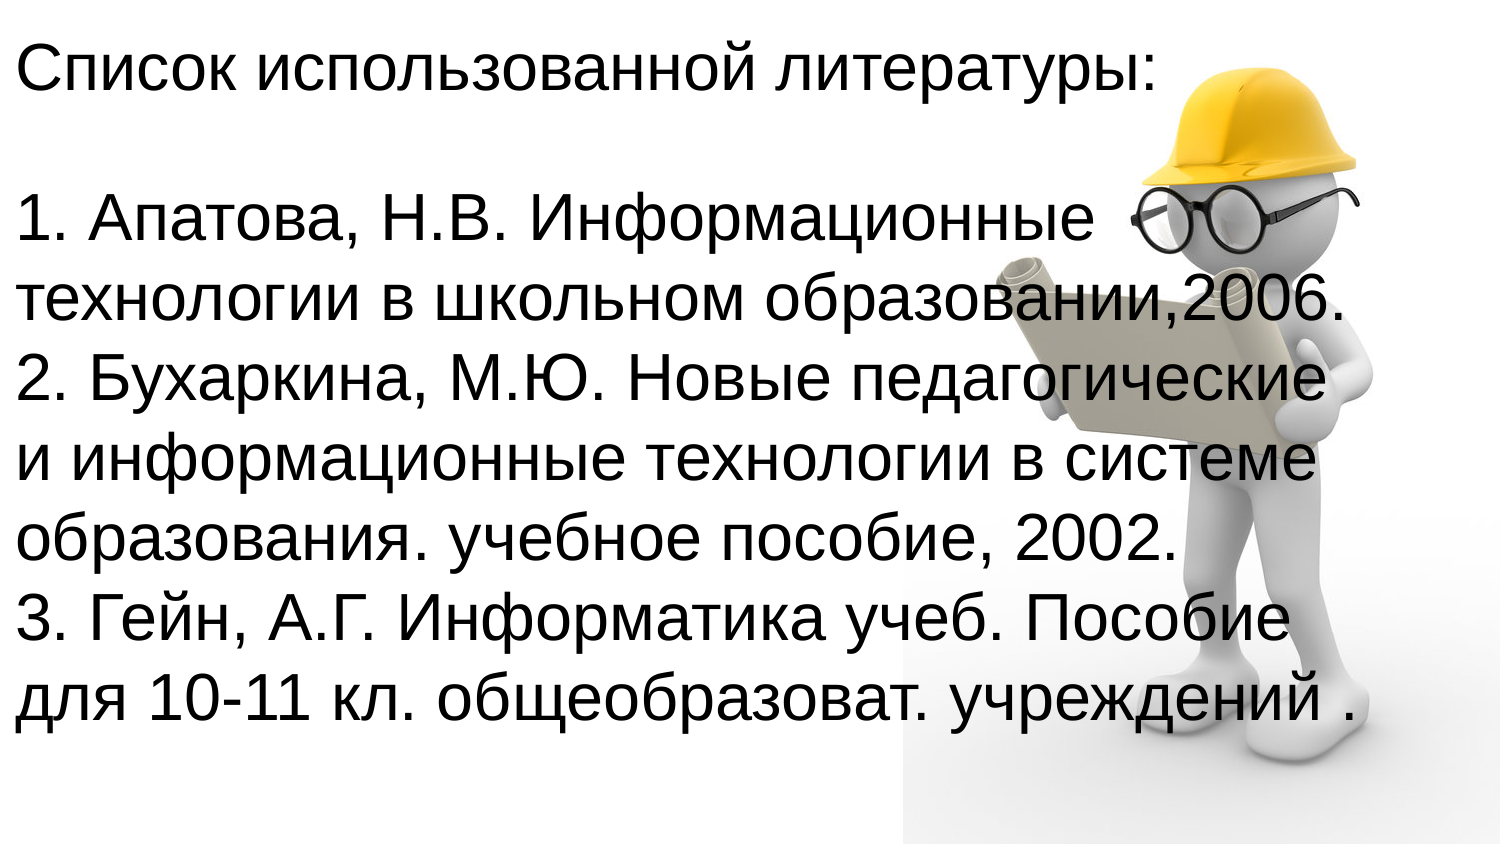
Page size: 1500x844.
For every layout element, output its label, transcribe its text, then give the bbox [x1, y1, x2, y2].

title Список использованной литературы: 1. Апатова, Н.В. Информационные технологии в школьном образовании,2006. 2. Бухаркина, М.Ю. Новые педагогические и информационные технологии в системе образования. учебное пособие, 2002. 3. Гейн, А.Г. Информатика учеб. Пособие для 10-11 кл. общеобразоват. учреждений . [0, 0, 901, 844]
picture [903, 0, 1500, 844]
